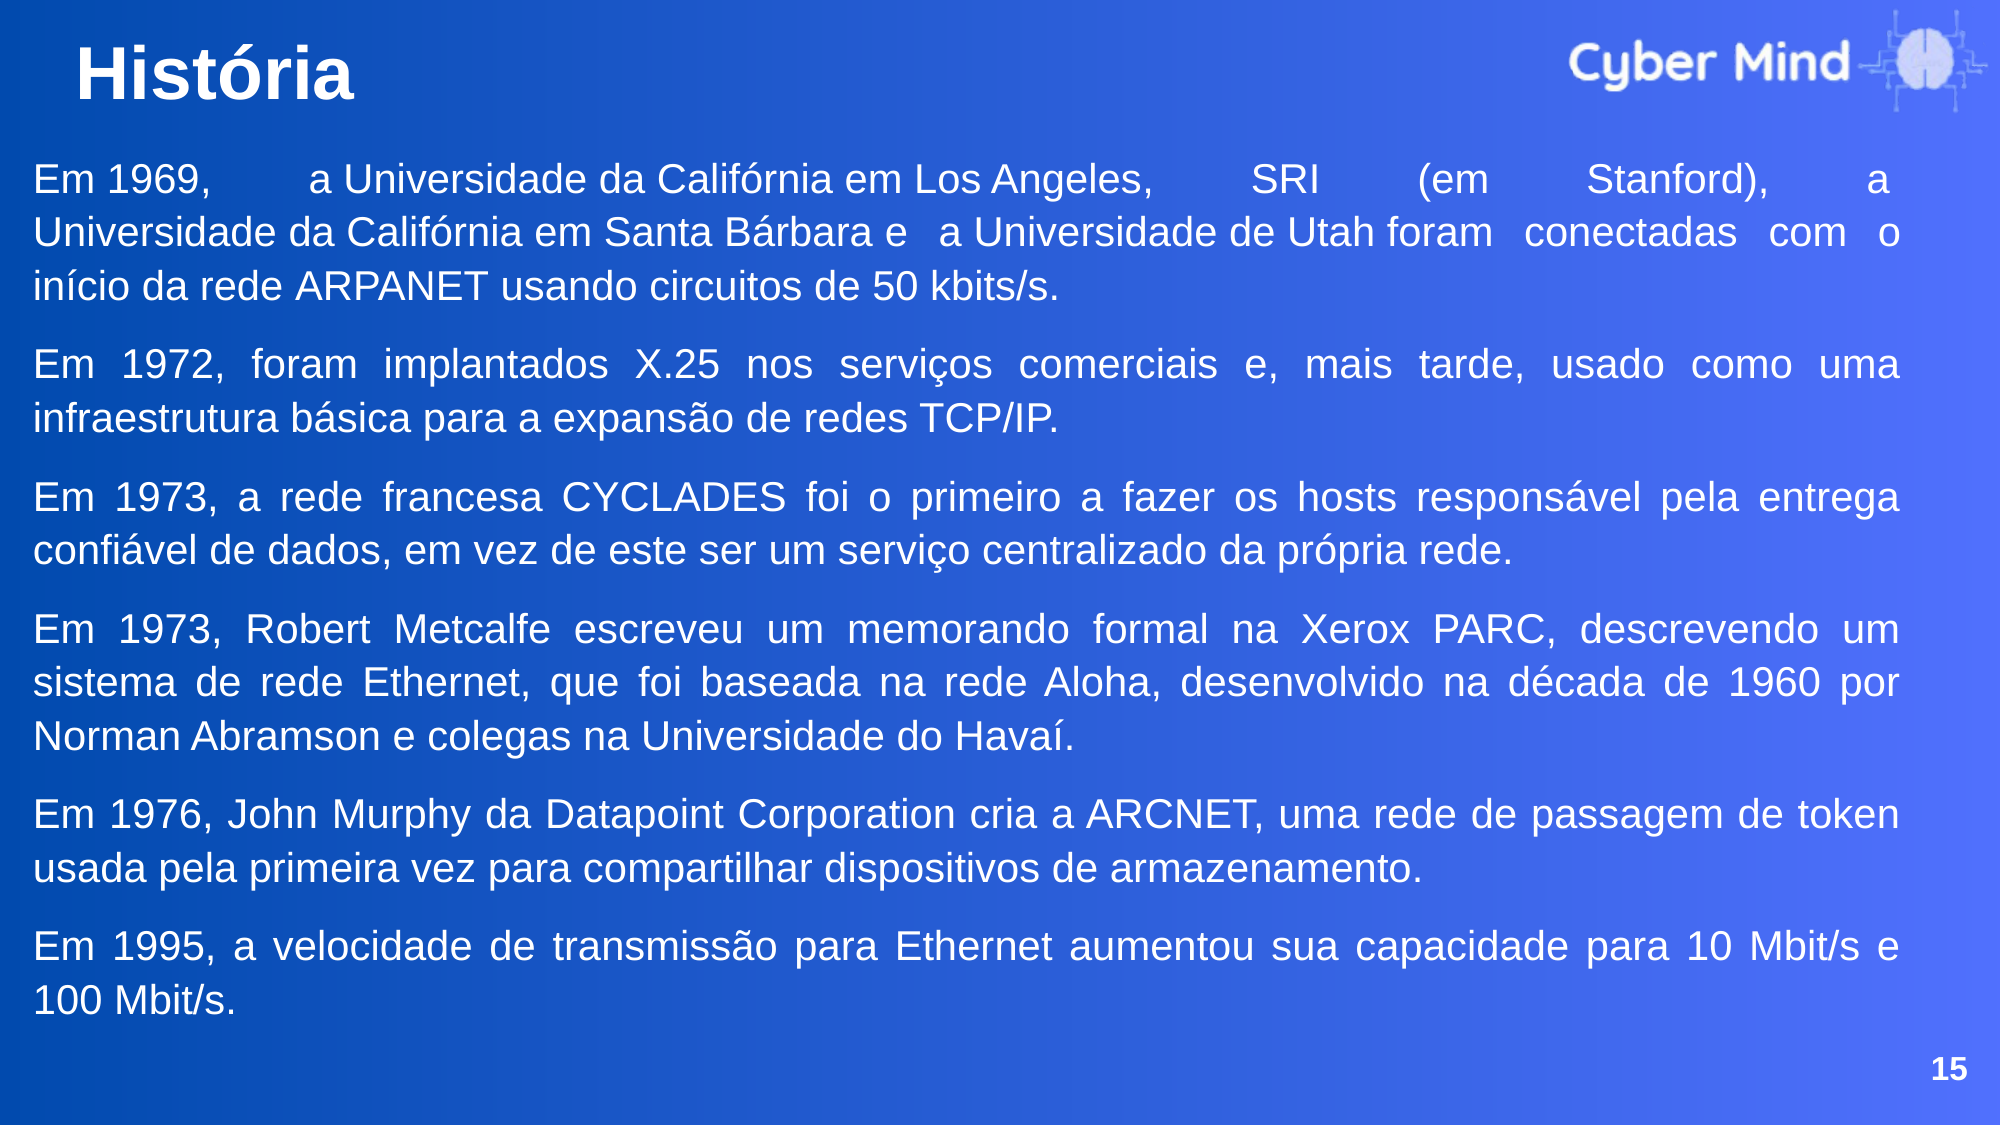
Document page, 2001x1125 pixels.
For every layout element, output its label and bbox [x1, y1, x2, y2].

picture [1564, 6, 2000, 118]
list [0, 0, 2000, 1125]
